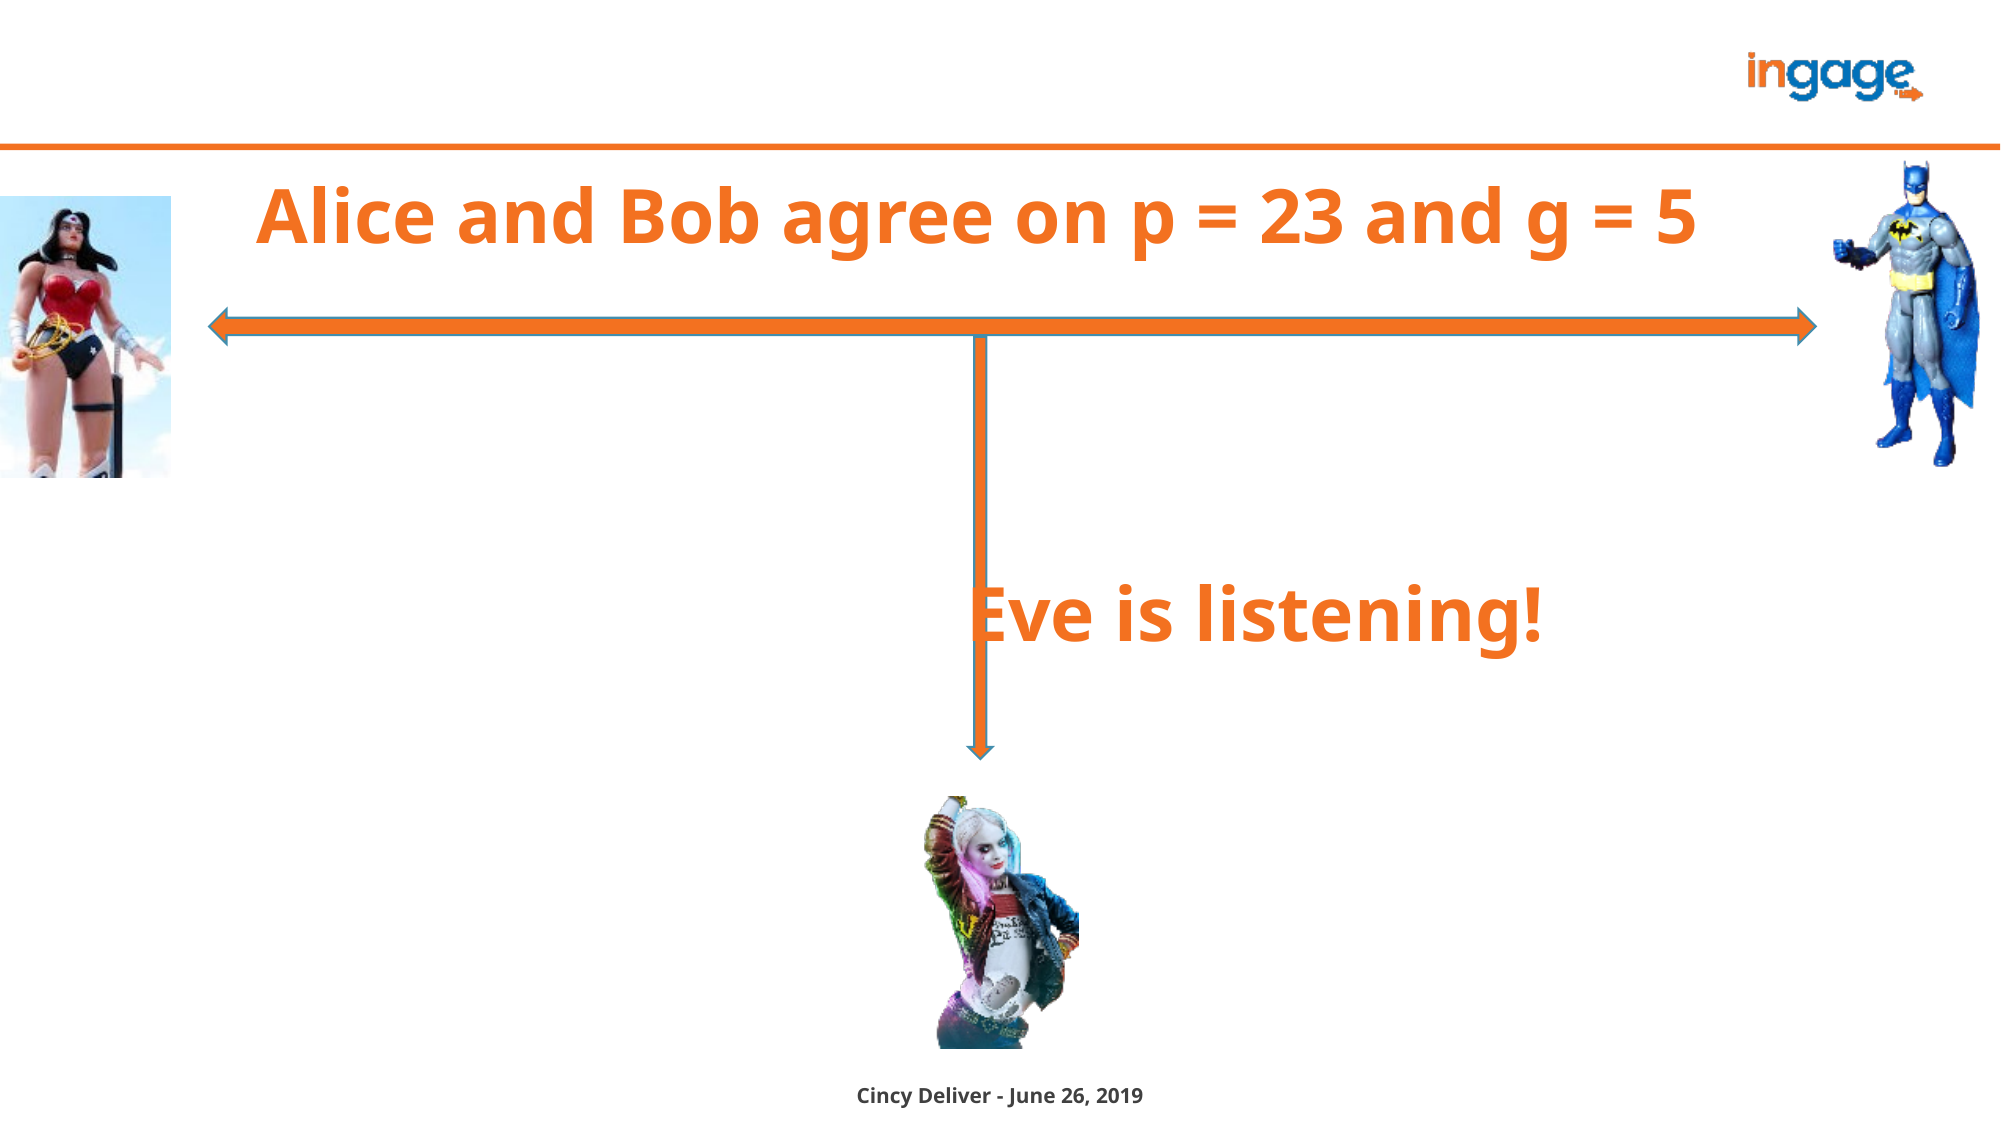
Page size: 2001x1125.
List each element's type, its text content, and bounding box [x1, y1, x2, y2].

picture [1708, 151, 2000, 470]
text_box [973, 335, 988, 559]
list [0, 196, 171, 478]
text_box [207, 306, 1815, 347]
text_box [965, 665, 995, 761]
picture [920, 796, 1079, 1049]
text_box Alice and Bob agree on p = 23 and g = 5 [241, 161, 1715, 311]
picture [1708, 0, 1964, 143]
footer Cincy Deliver - June 26, 2019 [662, 1065, 1338, 1125]
text_box Eve is listening! [951, 559, 1560, 665]
